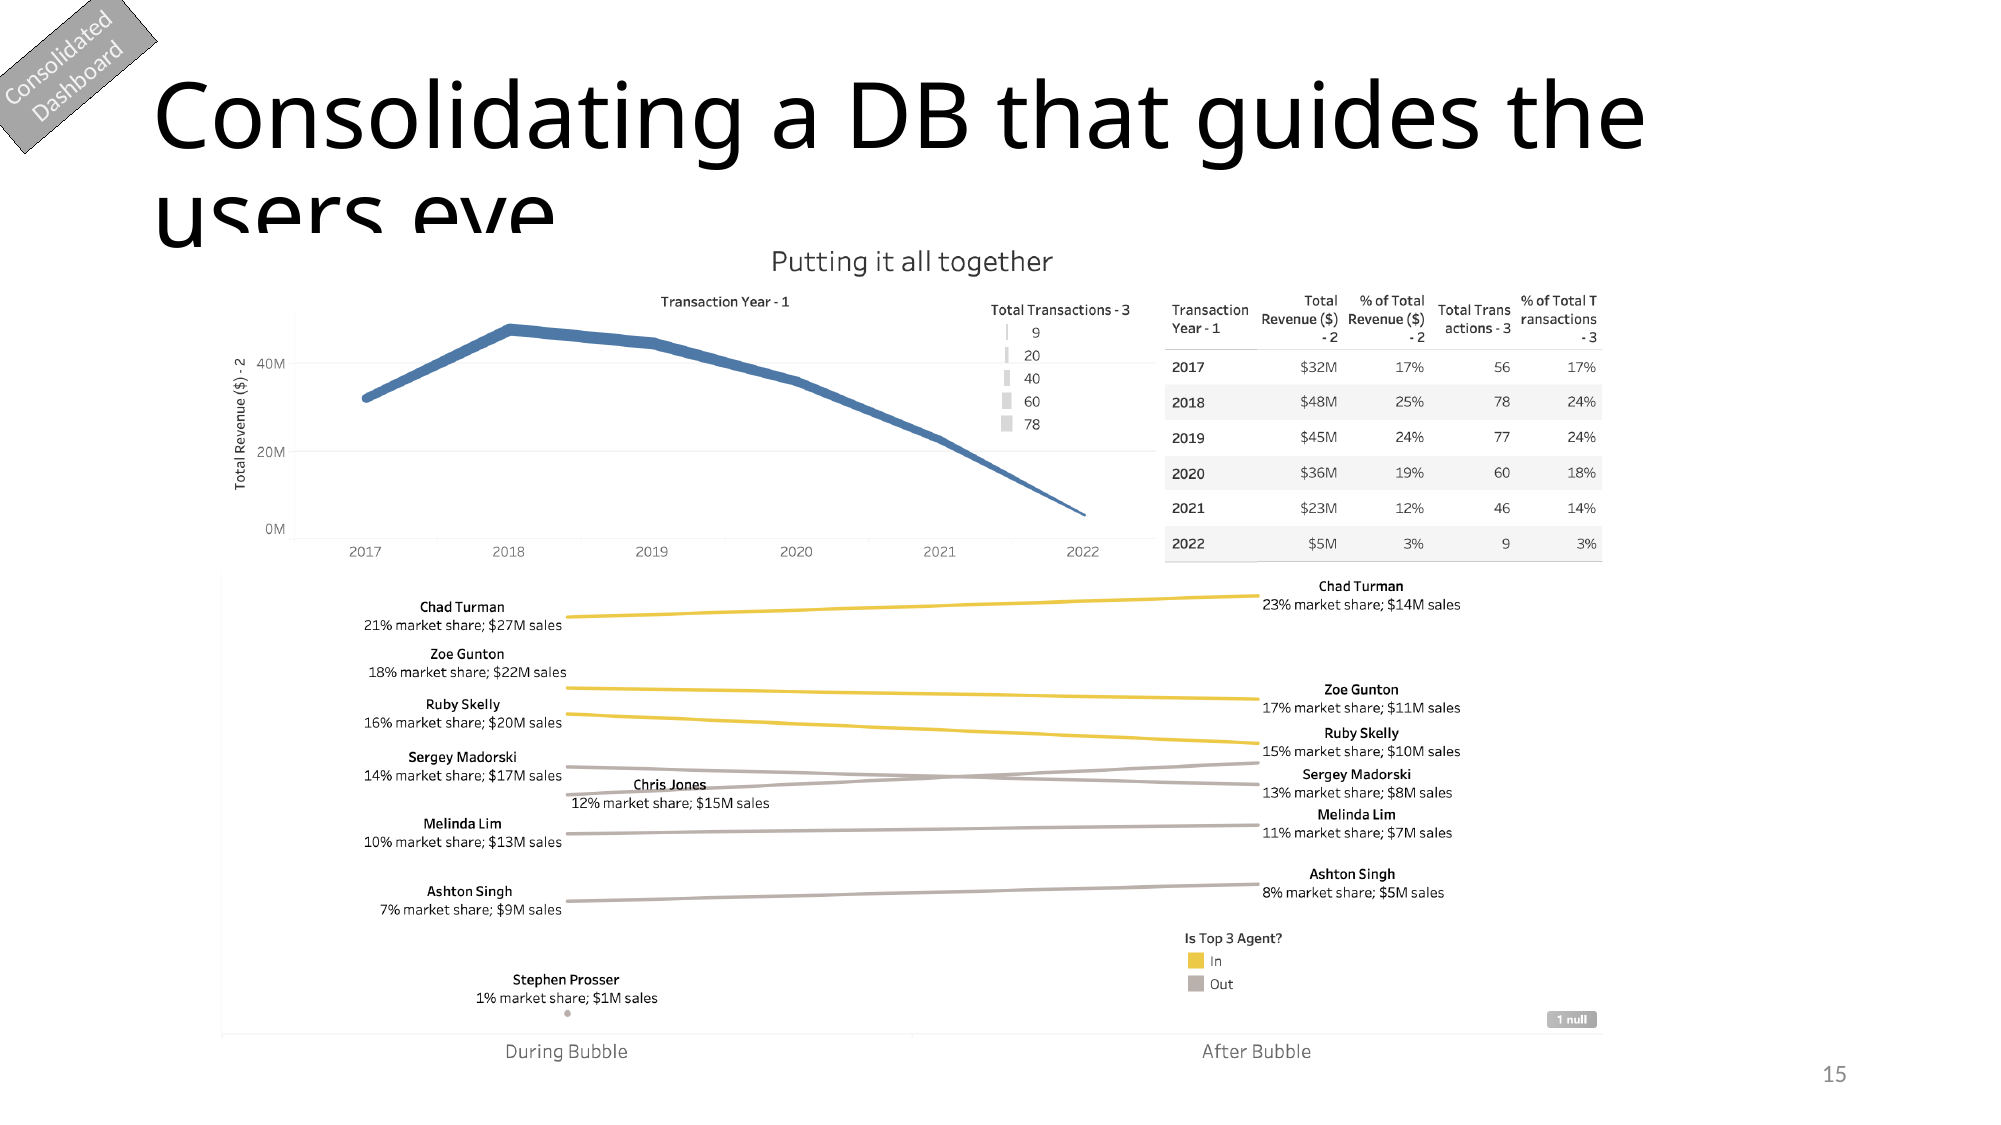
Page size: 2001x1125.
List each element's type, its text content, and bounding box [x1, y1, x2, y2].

picture [211, 233, 1613, 1092]
title Consolidating a DB that guides the users eye [137, 59, 1863, 278]
slide_number 14 [1412, 1042, 1863, 1103]
text_box Consolidated Dashboard [0, 0, 158, 154]
